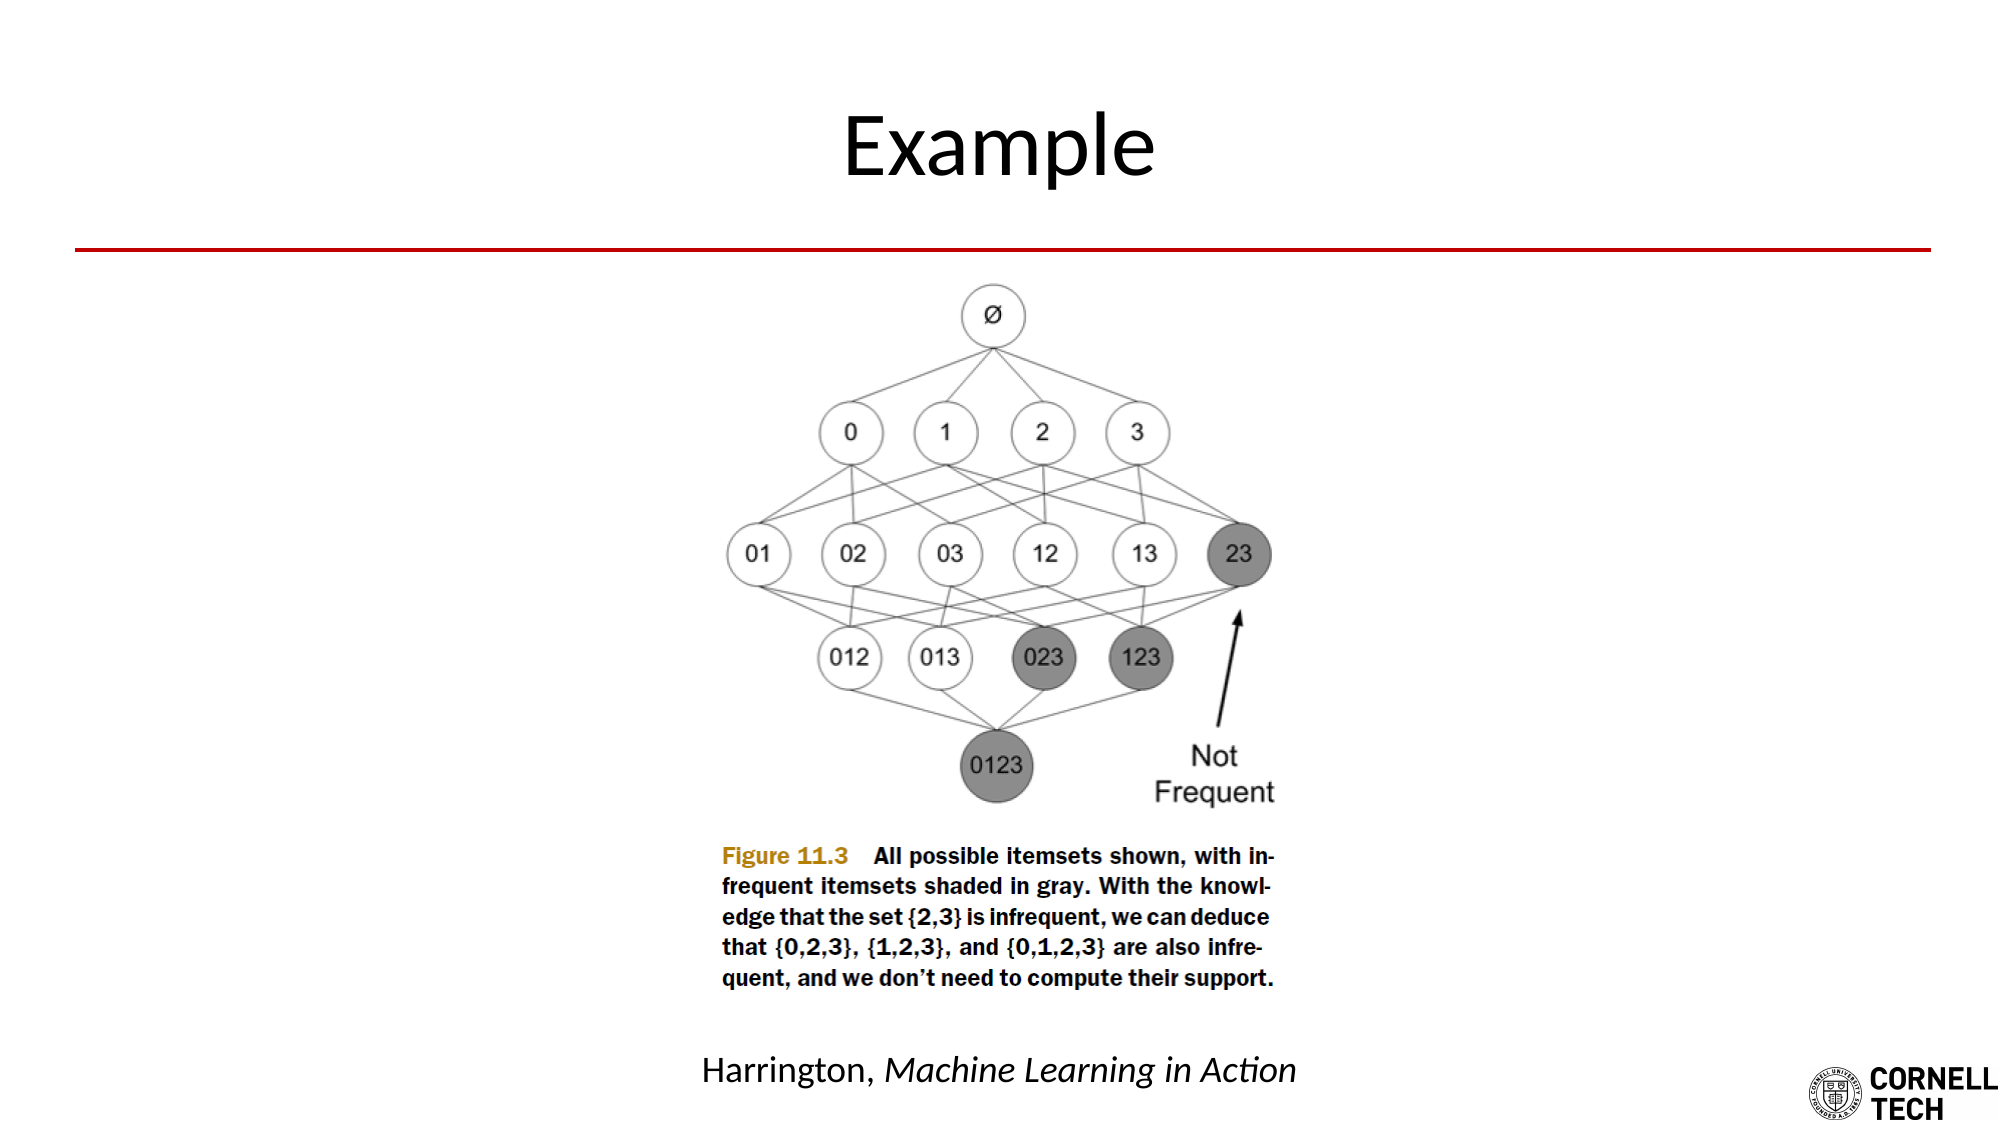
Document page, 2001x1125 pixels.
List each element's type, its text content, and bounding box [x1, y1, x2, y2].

text_box Harrington, Machine Learning in Action [687, 1037, 1313, 1098]
title Example [99, 45, 1900, 233]
picture [714, 279, 1286, 1000]
picture [1809, 1067, 1998, 1120]
